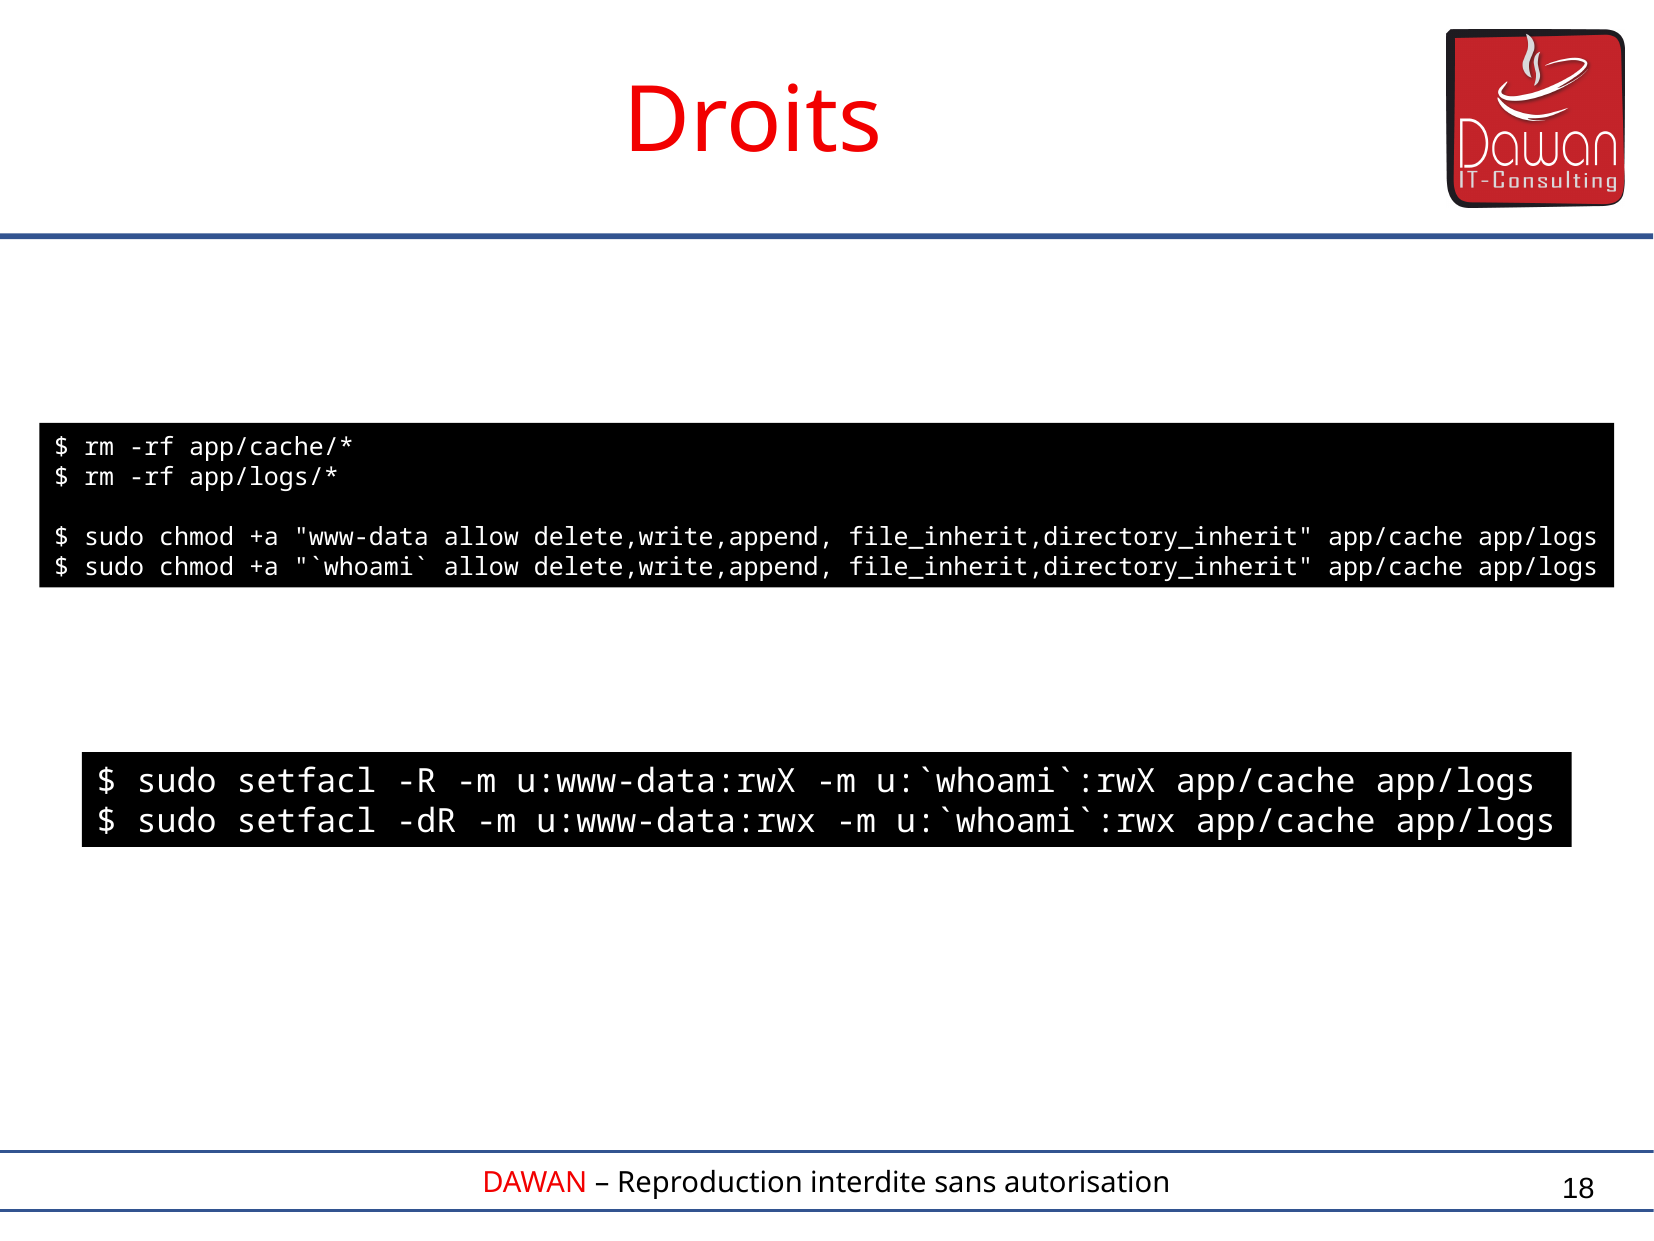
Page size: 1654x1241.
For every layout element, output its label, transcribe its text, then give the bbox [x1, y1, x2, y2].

slide_number 18 [1535, 1169, 1595, 1233]
title Droits [59, 24, 1447, 206]
text_box $ rm -rf app/cache/* $ rm -rf app/logs/* $ sudo chmod +a "www-data allow delete,write,append, file_inherit,directory_inherit" app/cache app/logs $ sudo chmod +a "`whoami` allow delete,write,append, file_inherit,directory_inherit" app/cache app/logs [39, 422, 1615, 588]
picture [1446, 29, 1625, 208]
text_box $ sudo setfacl -R -m u:www-data:rwX -m u:`whoami`:rwX app/cache app/logs $ sudo setfacl -dR -m u:www-data:rwx -m u:`whoami`:rwx app/cache app/logs [81, 752, 1572, 847]
